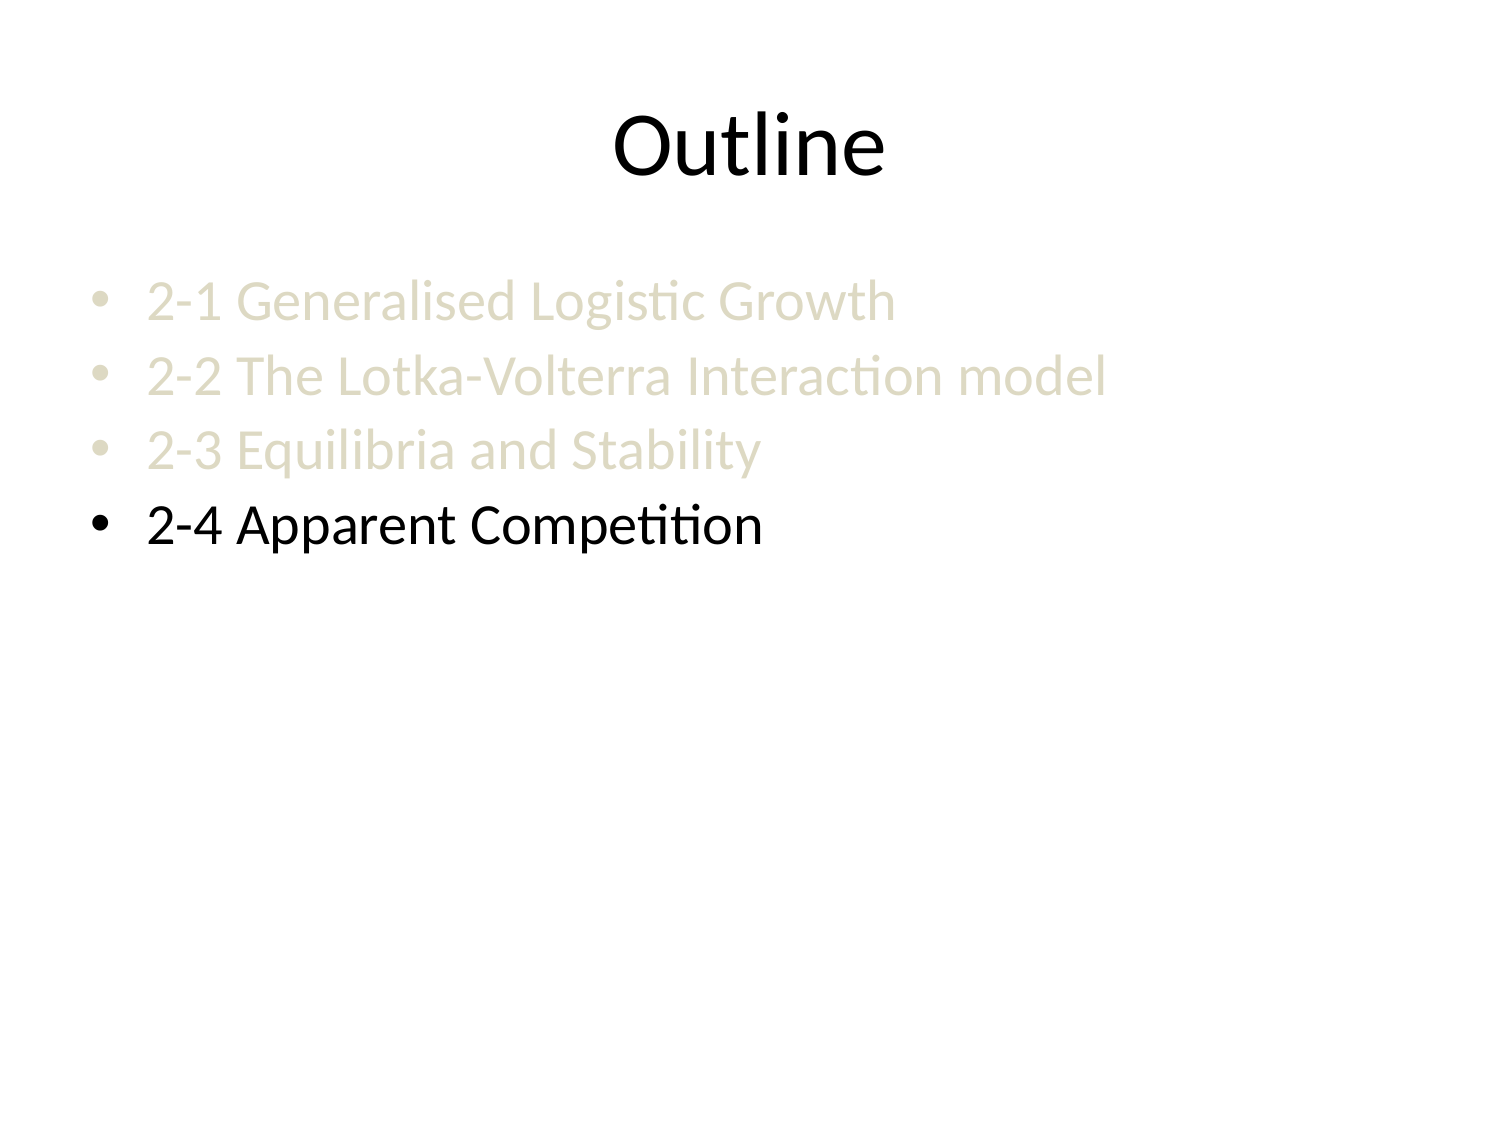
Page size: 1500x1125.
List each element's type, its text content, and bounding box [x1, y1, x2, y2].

title Outline [75, 45, 1425, 233]
list 2-1 Generalised Logistic Growth 2-2 The Lotka-Volterra Interaction model 2-3 Equilibria and Stability 2-4 Apparent Competition [75, 262, 1425, 1005]
